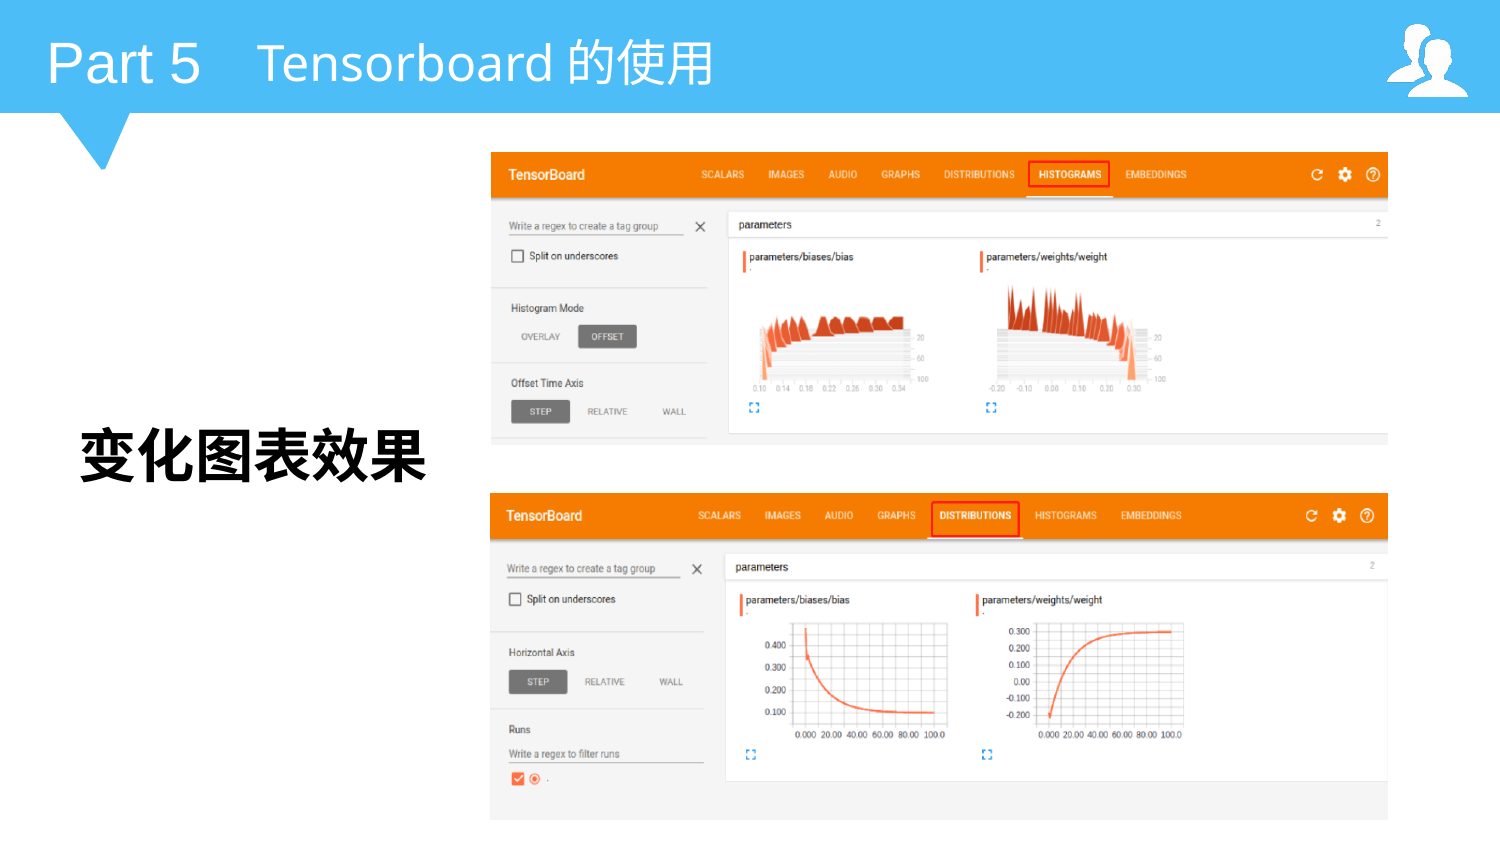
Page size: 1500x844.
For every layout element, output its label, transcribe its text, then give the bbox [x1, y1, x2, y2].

text_box 变化图表效果 [63, 412, 517, 497]
picture [490, 492, 1388, 820]
text_box [61, 103, 132, 169]
picture [490, 150, 1388, 459]
picture [1387, 16, 1468, 97]
text_box Part 5 [32, 17, 242, 103]
text_box [0, 0, 1500, 111]
text_box Tensorboard的使用 [242, 23, 869, 99]
